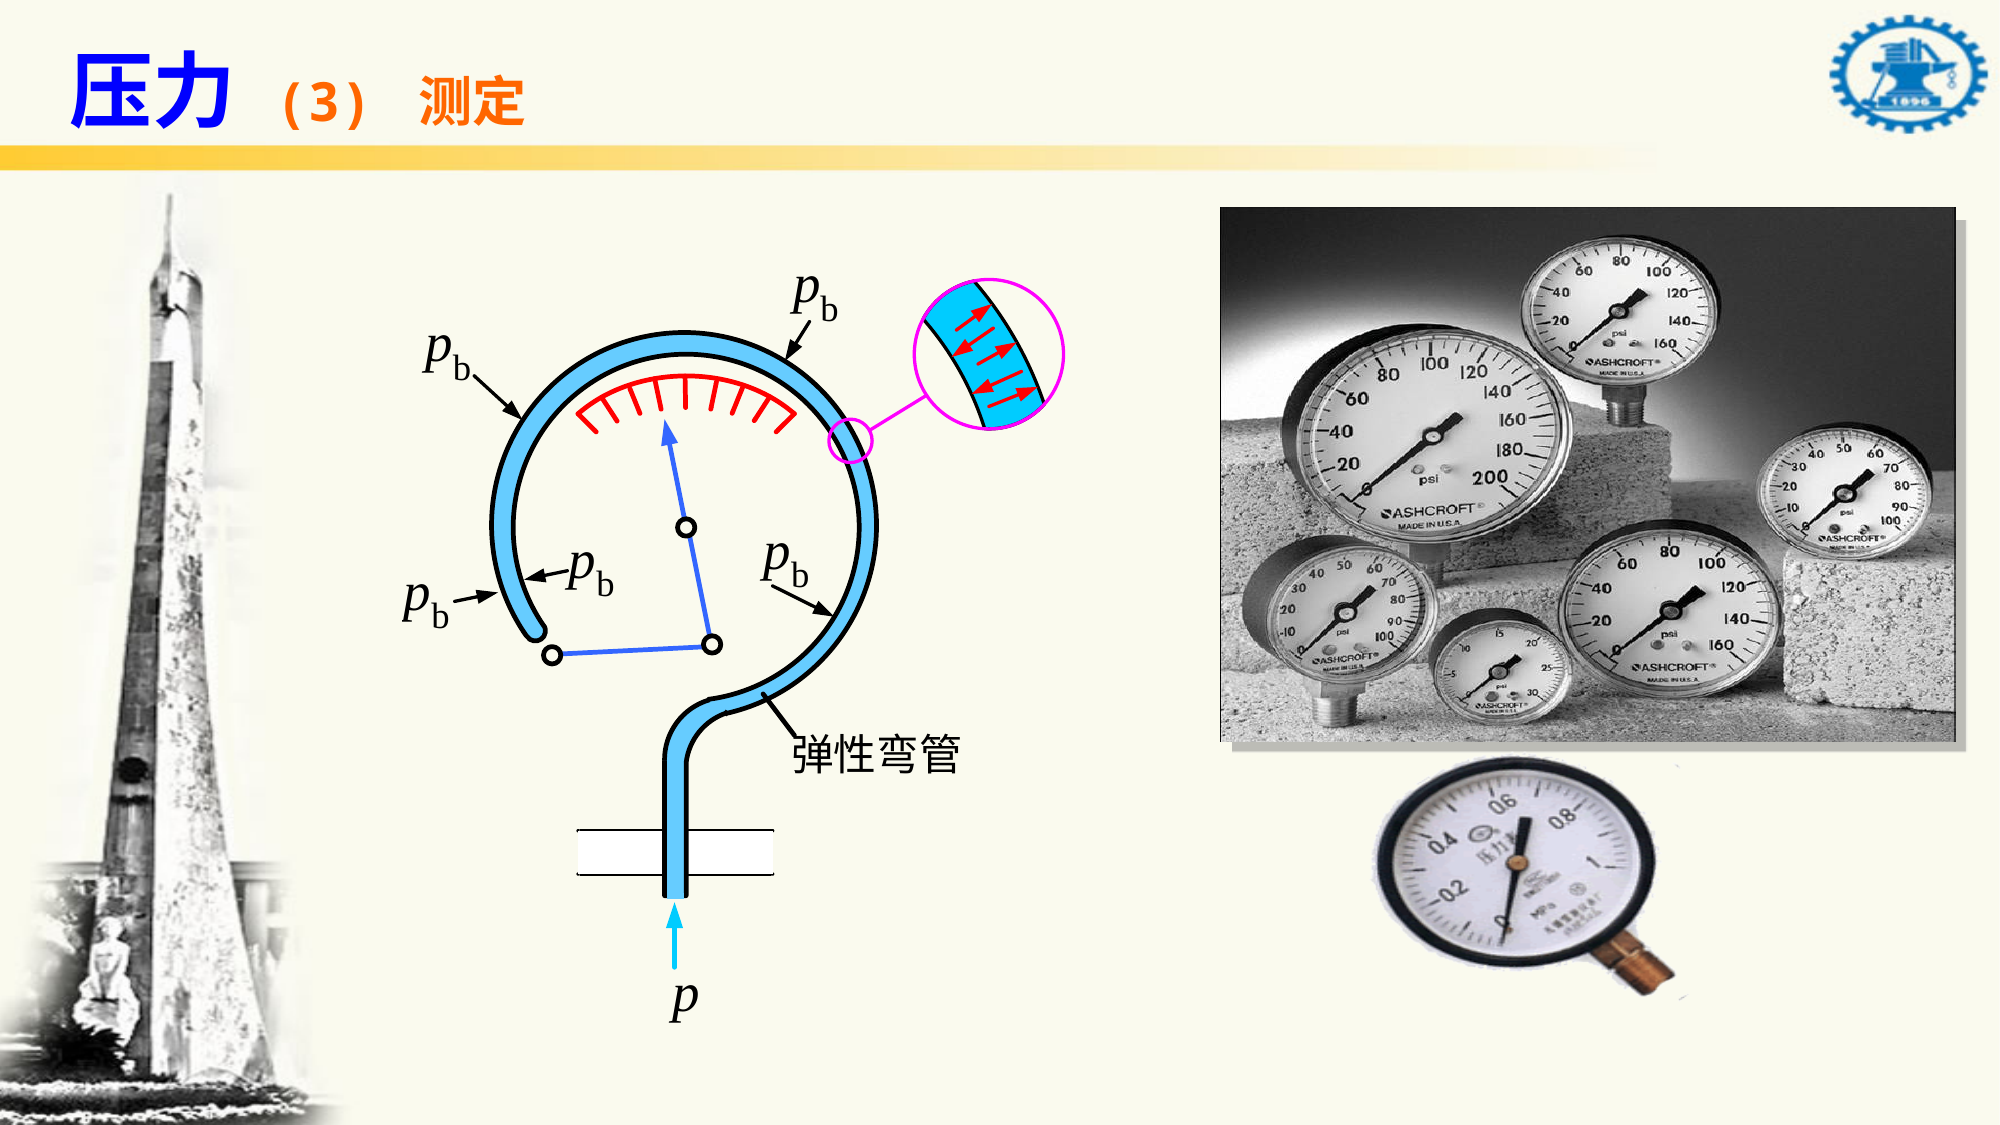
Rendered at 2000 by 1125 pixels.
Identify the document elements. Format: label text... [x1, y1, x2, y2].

picture [0, 0, 2000, 1125]
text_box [401, 243, 1068, 1030]
text_box 压力 (3) 测定 [54, 31, 1268, 146]
